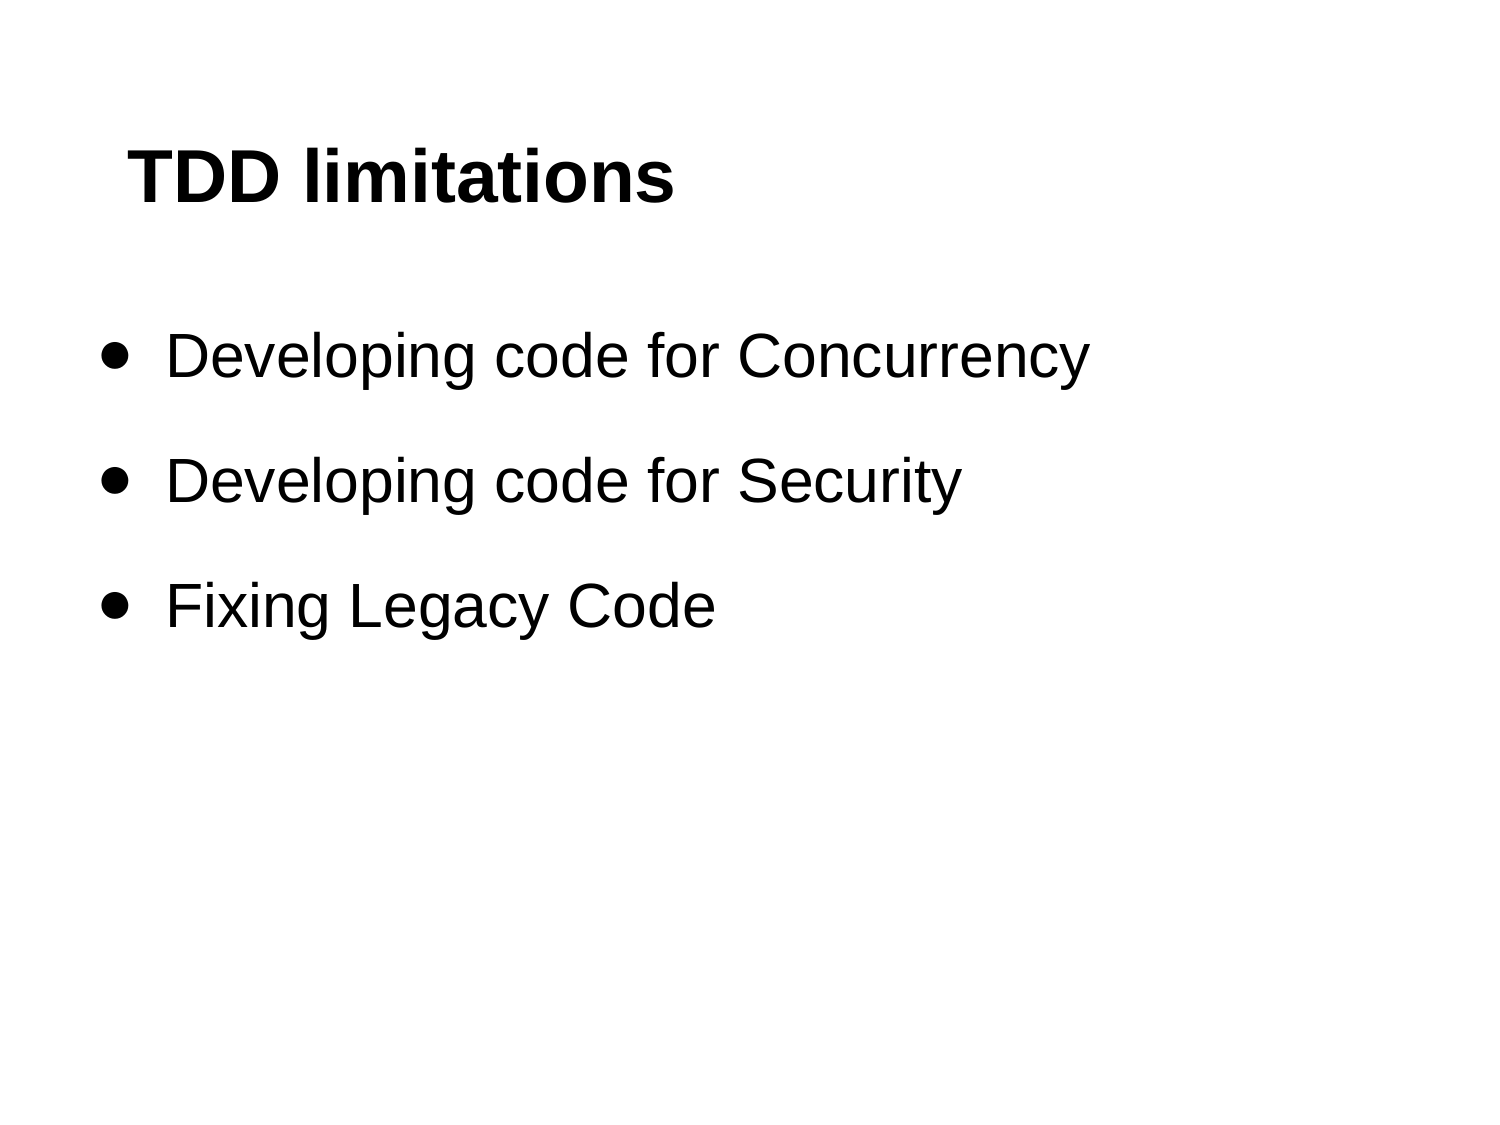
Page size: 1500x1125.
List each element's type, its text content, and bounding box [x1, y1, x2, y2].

list Developing code for Concurrency Developing code for Security Fixing Legacy Code [75, 262, 1425, 1078]
title TDD limitations [75, 45, 1425, 233]
